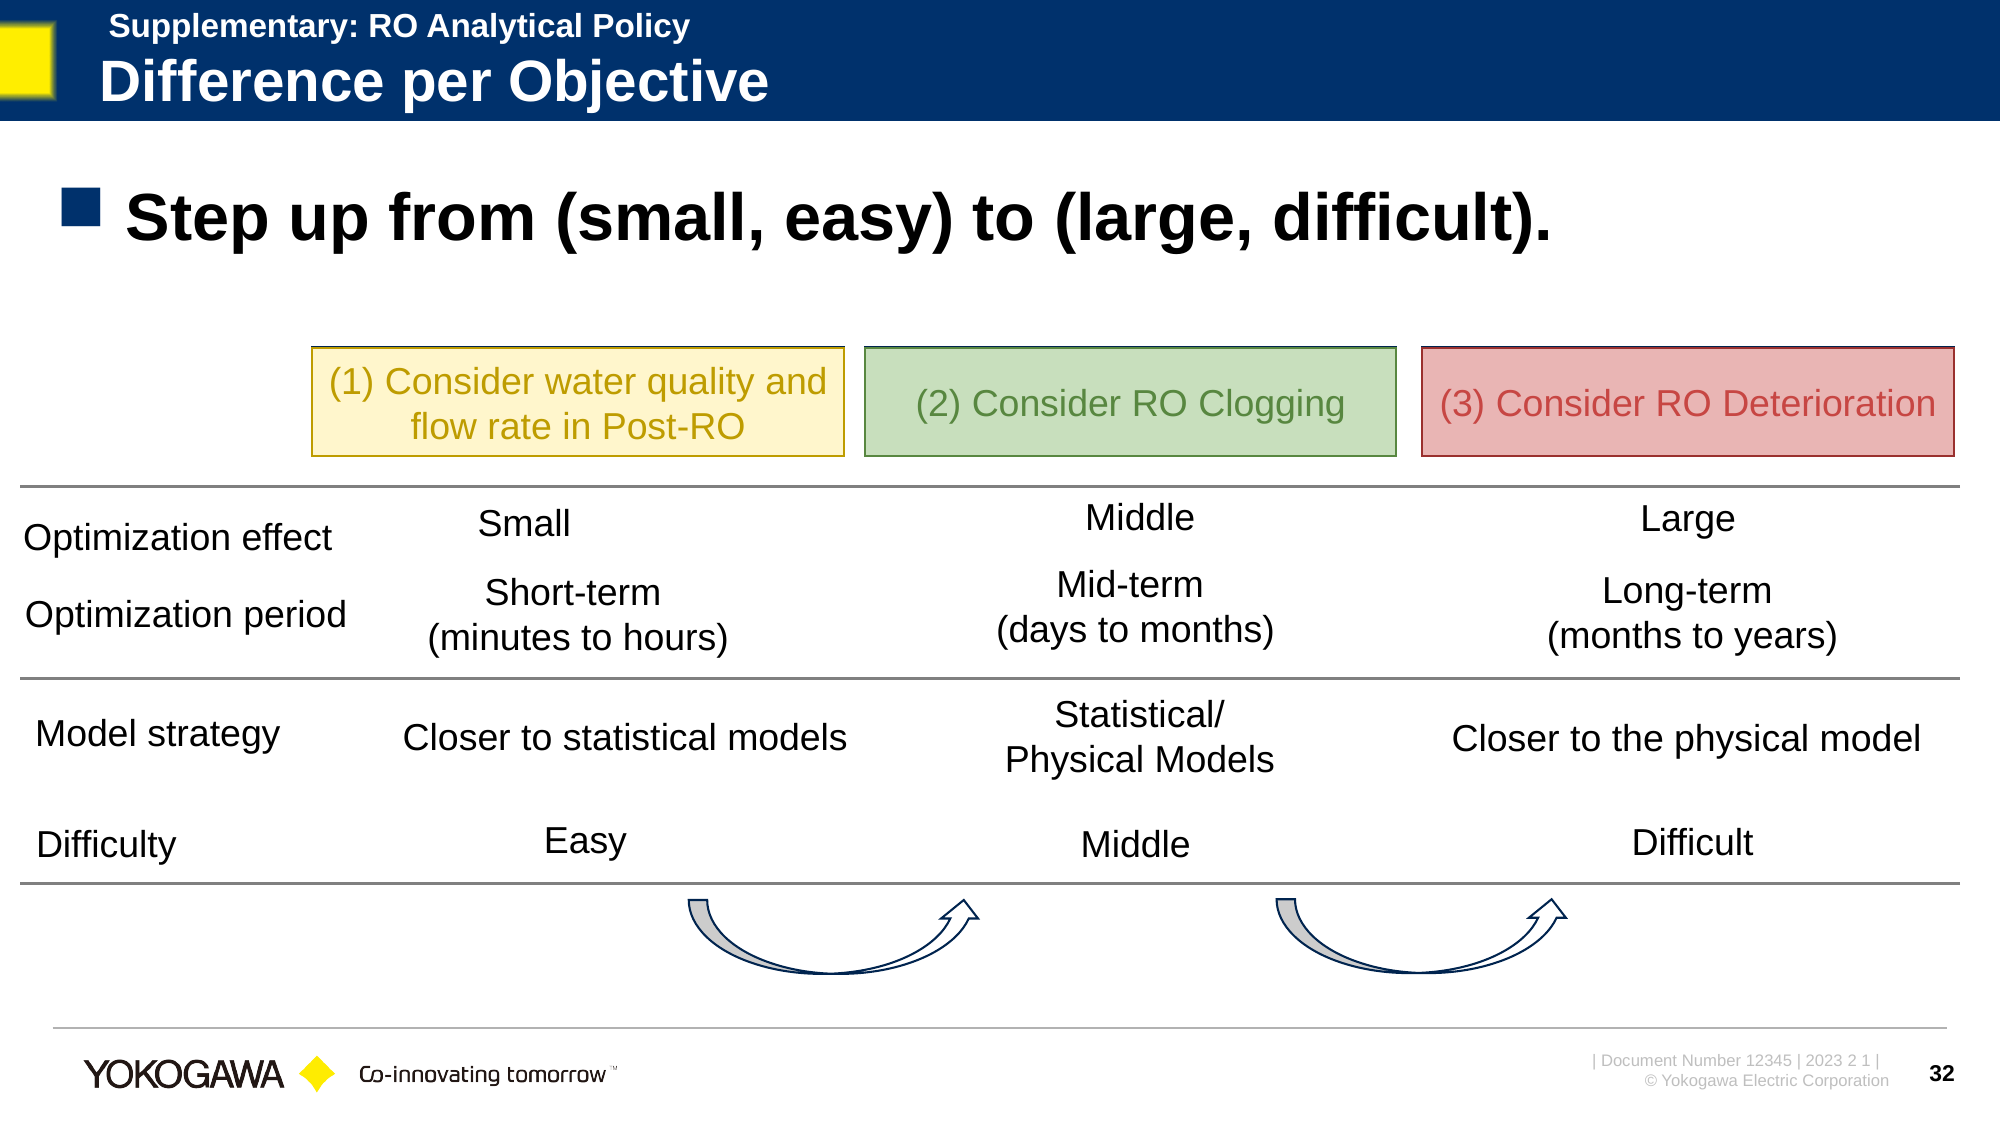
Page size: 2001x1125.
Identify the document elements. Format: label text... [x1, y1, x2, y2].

text_box (1) Consider water quality and flow rate in Post-RO [311, 347, 845, 457]
text_box Short-term (minutes to hours) [312, 560, 844, 665]
text_box [687, 898, 981, 975]
text_box Mid-term (days to months) [891, 552, 1380, 658]
text_box Long-term (months to years) [1437, 558, 1948, 664]
title Difference per Objective [84, 40, 1955, 126]
list Step up from (small, easy) to (large, difficult). [41, 175, 1954, 275]
text_box Statistical/ Physical Models [964, 682, 1315, 788]
text_box Small [462, 492, 708, 560]
text_box Large [1565, 488, 1811, 547]
text_box Difficulty [21, 812, 267, 873]
text_box Easy [444, 808, 726, 869]
text_box Middle [1017, 488, 1263, 546]
text_box Closer to the physical model [1424, 706, 1950, 767]
text_box Optimization period [10, 583, 312, 643]
text_box [1275, 897, 1568, 975]
text_box Model strategy [20, 701, 370, 762]
slide_number 32 [1904, 1042, 1970, 1103]
picture [83, 1055, 617, 1093]
text_box Difficult [1517, 810, 1868, 871]
text_box (2) Consider RO Clogging [864, 347, 1397, 457]
text_box Supplementary: RO Analytical Policy [93, 0, 836, 52]
text_box Middle [960, 812, 1311, 873]
text_box (3) Consider RO Deterioration [1421, 347, 1955, 457]
text_box Optimization effect [8, 505, 371, 566]
text_box Closer to statistical models [387, 705, 876, 811]
picture [0, 6, 69, 115]
